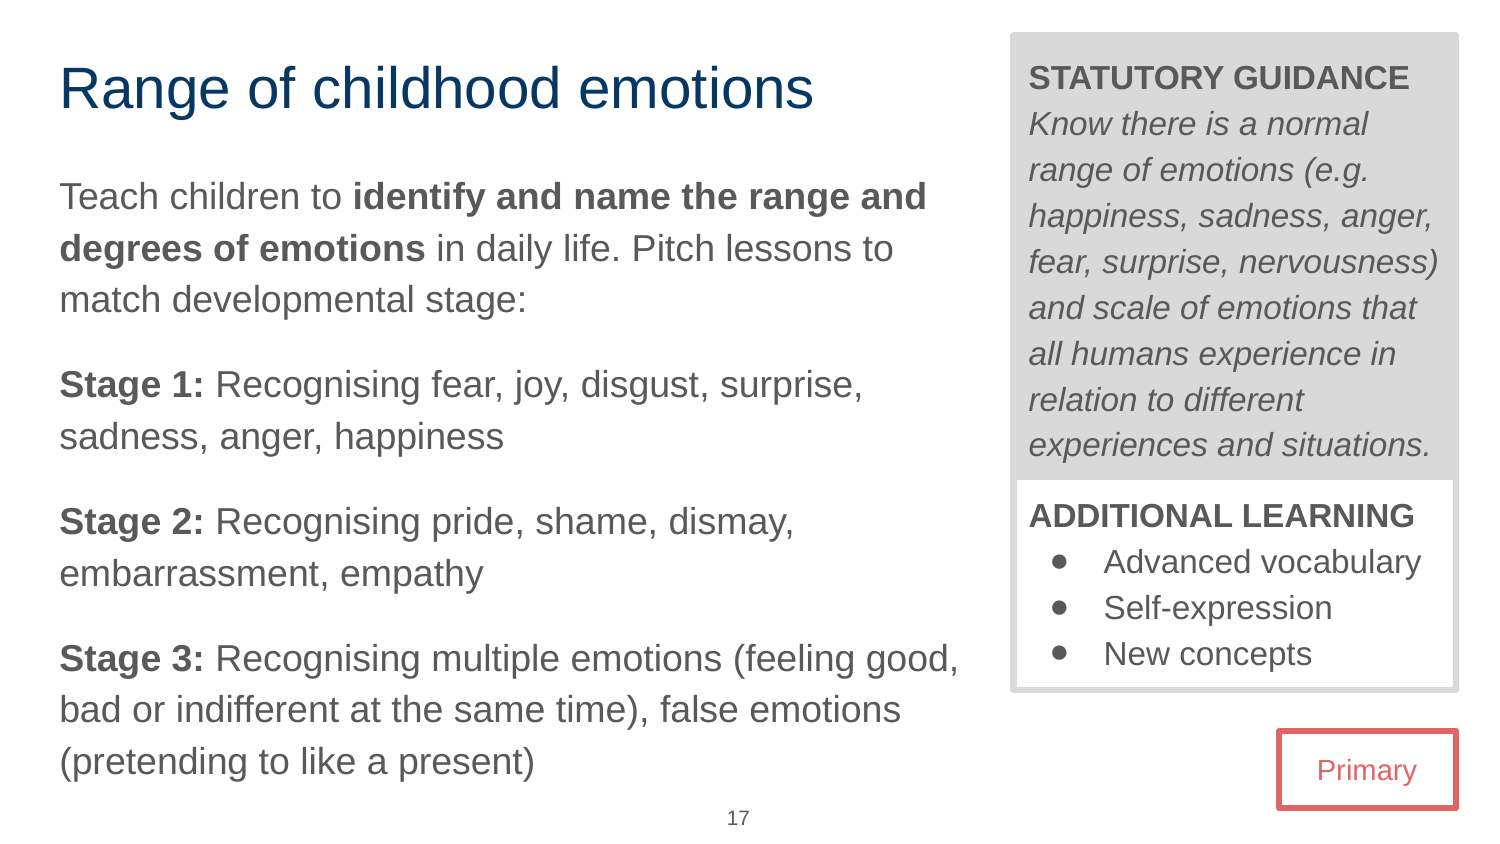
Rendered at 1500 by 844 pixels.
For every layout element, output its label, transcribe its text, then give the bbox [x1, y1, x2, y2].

subtitle Primary [1278, 730, 1456, 809]
list Teach children to identify and name the range and degrees of emotions in daily life. Pitch lessons to match developmental stage: Stage 1: Recognising fear, joy, disgust, surprise, sadness, anger, happiness Stage 2: Recognising pride, shame, dismay, embarrassment, empathy Stage 3: Recognising multiple emotions (feeling good, bad or indifferent at the same time), false emotions (pretending to like a present) [44, 150, 992, 769]
title Range of childhood emotions [44, 35, 1007, 130]
list ADDITIONAL LEARNING Advanced vocabulary Self-expression New concepts [1013, 473, 1456, 690]
list STATUTORY GUIDANCE Know there is a normal range of emotions (e.g. happiness, sadness, anger, fear, surprise, nervousness) and scale of emotions that all humans experience in relation to different experiences and situations. [1013, 35, 1456, 473]
slide_number 17 [708, 789, 765, 844]
